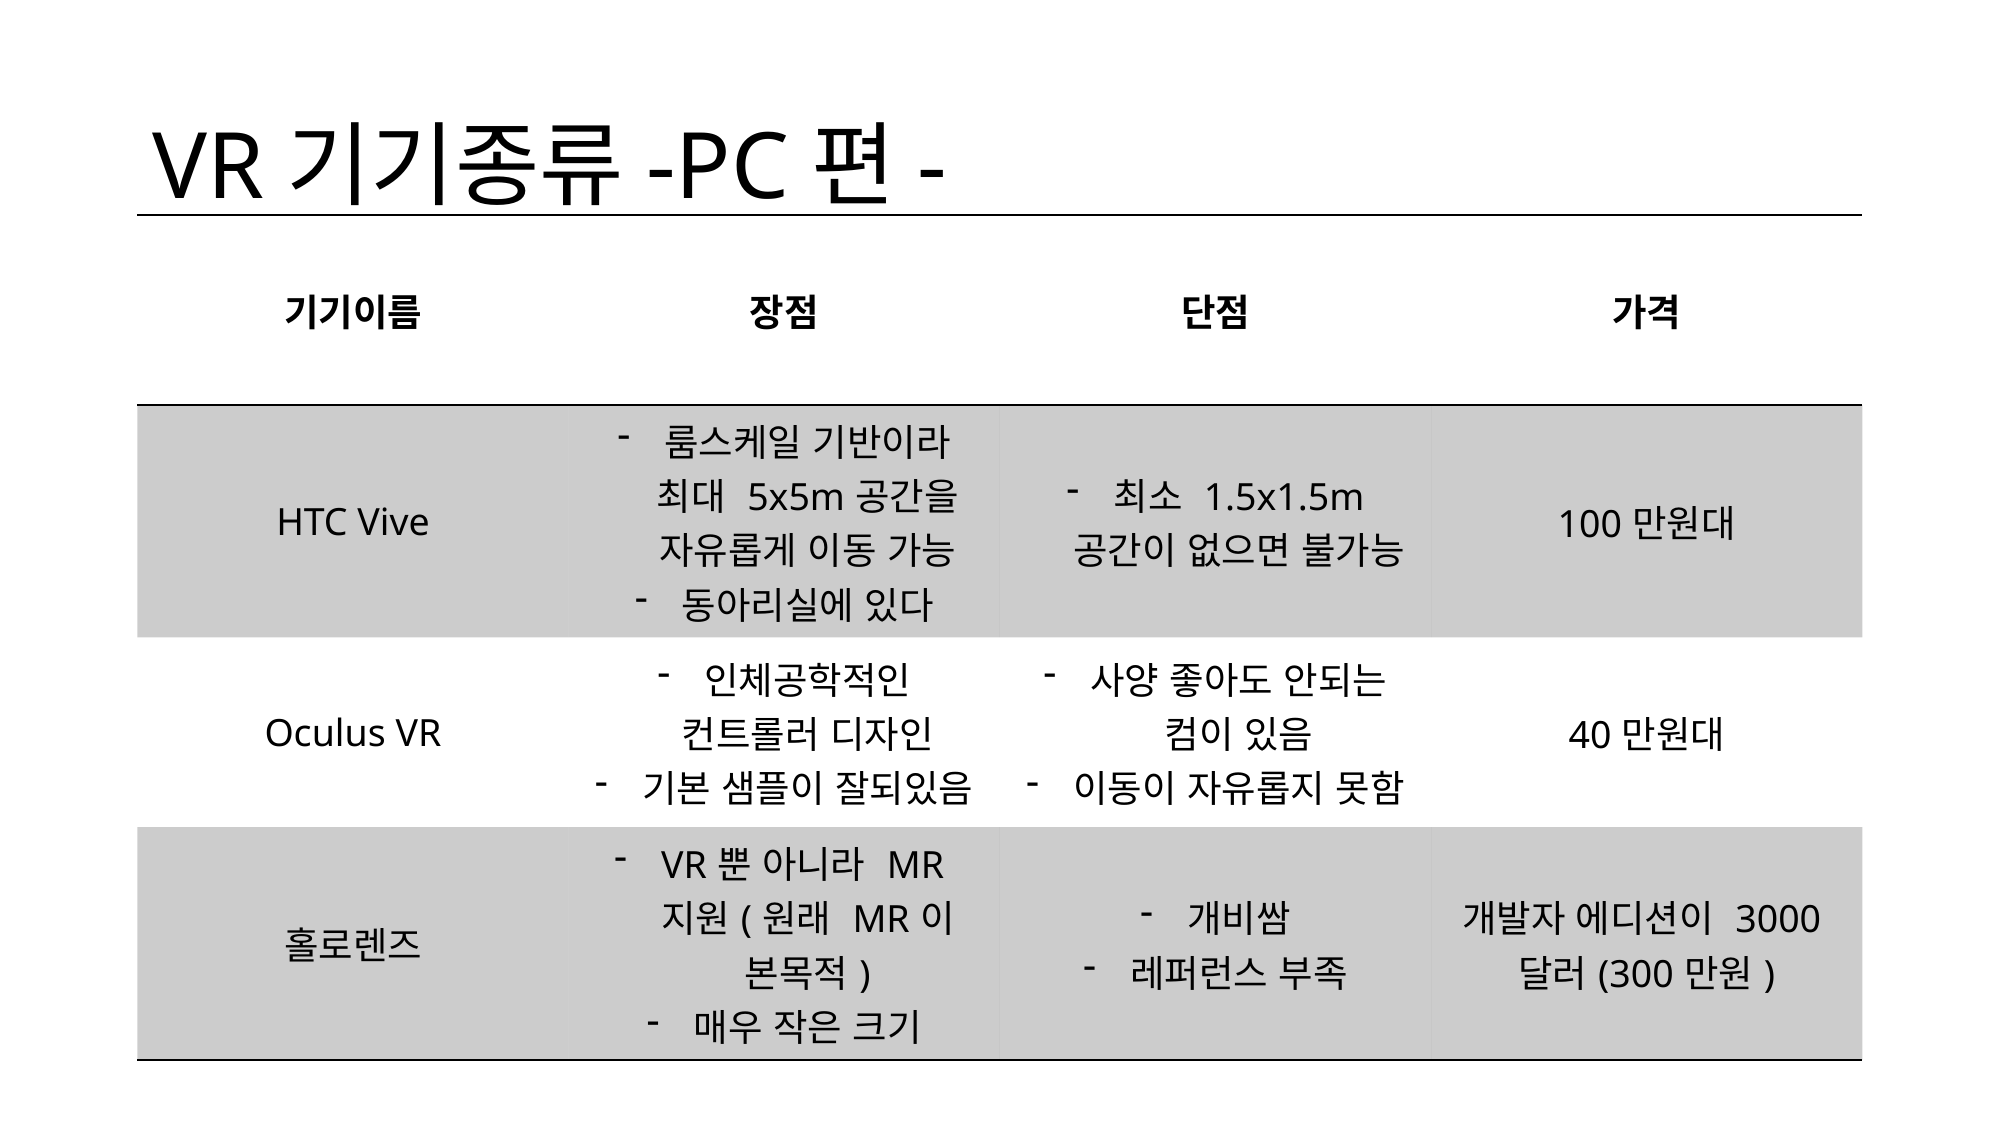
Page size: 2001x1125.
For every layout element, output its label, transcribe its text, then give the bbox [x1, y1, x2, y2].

table_header 가격 [1431, 216, 1862, 404]
table_cell 사양 좋아도 안되는 컴이 있음 이동이 자유롭지 못함 [1000, 637, 1431, 827]
table_cell 40만원대 [1431, 637, 1862, 827]
table_cell 100만원대 [1431, 406, 1862, 637]
table_cell 최소 1.5x1.5m 공간이 없으면 불가능 [1000, 406, 1431, 637]
table_cell Oculus VR [137, 637, 569, 827]
table_cell 인체공학적인 컨트롤러 디자인 기본 샘플이 잘되있음 [569, 637, 1000, 827]
table_cell HTC Vive [137, 406, 569, 637]
table_cell 개비쌈 레퍼런스 부족 [1000, 827, 1431, 1059]
table_cell 개발자 에디션이 3000달러(300만원) [1431, 827, 1862, 1059]
table_header 기기이름 [137, 216, 569, 404]
table_cell VR뿐 아니라 MR지원(원래 MR이 본목적) 매우 작은 크기 [569, 827, 1000, 1059]
title VR기기종류-PC편- [137, 59, 1863, 278]
table_cell 룸스케일 기반이라 최대 5x5m공간을 자유롭게 이동 가능 동아리실에 있다 [569, 406, 1000, 637]
table_header 장점 [569, 216, 1000, 404]
table_cell 홀로렌즈 [137, 827, 569, 1059]
table_header 단점 [1000, 216, 1431, 404]
